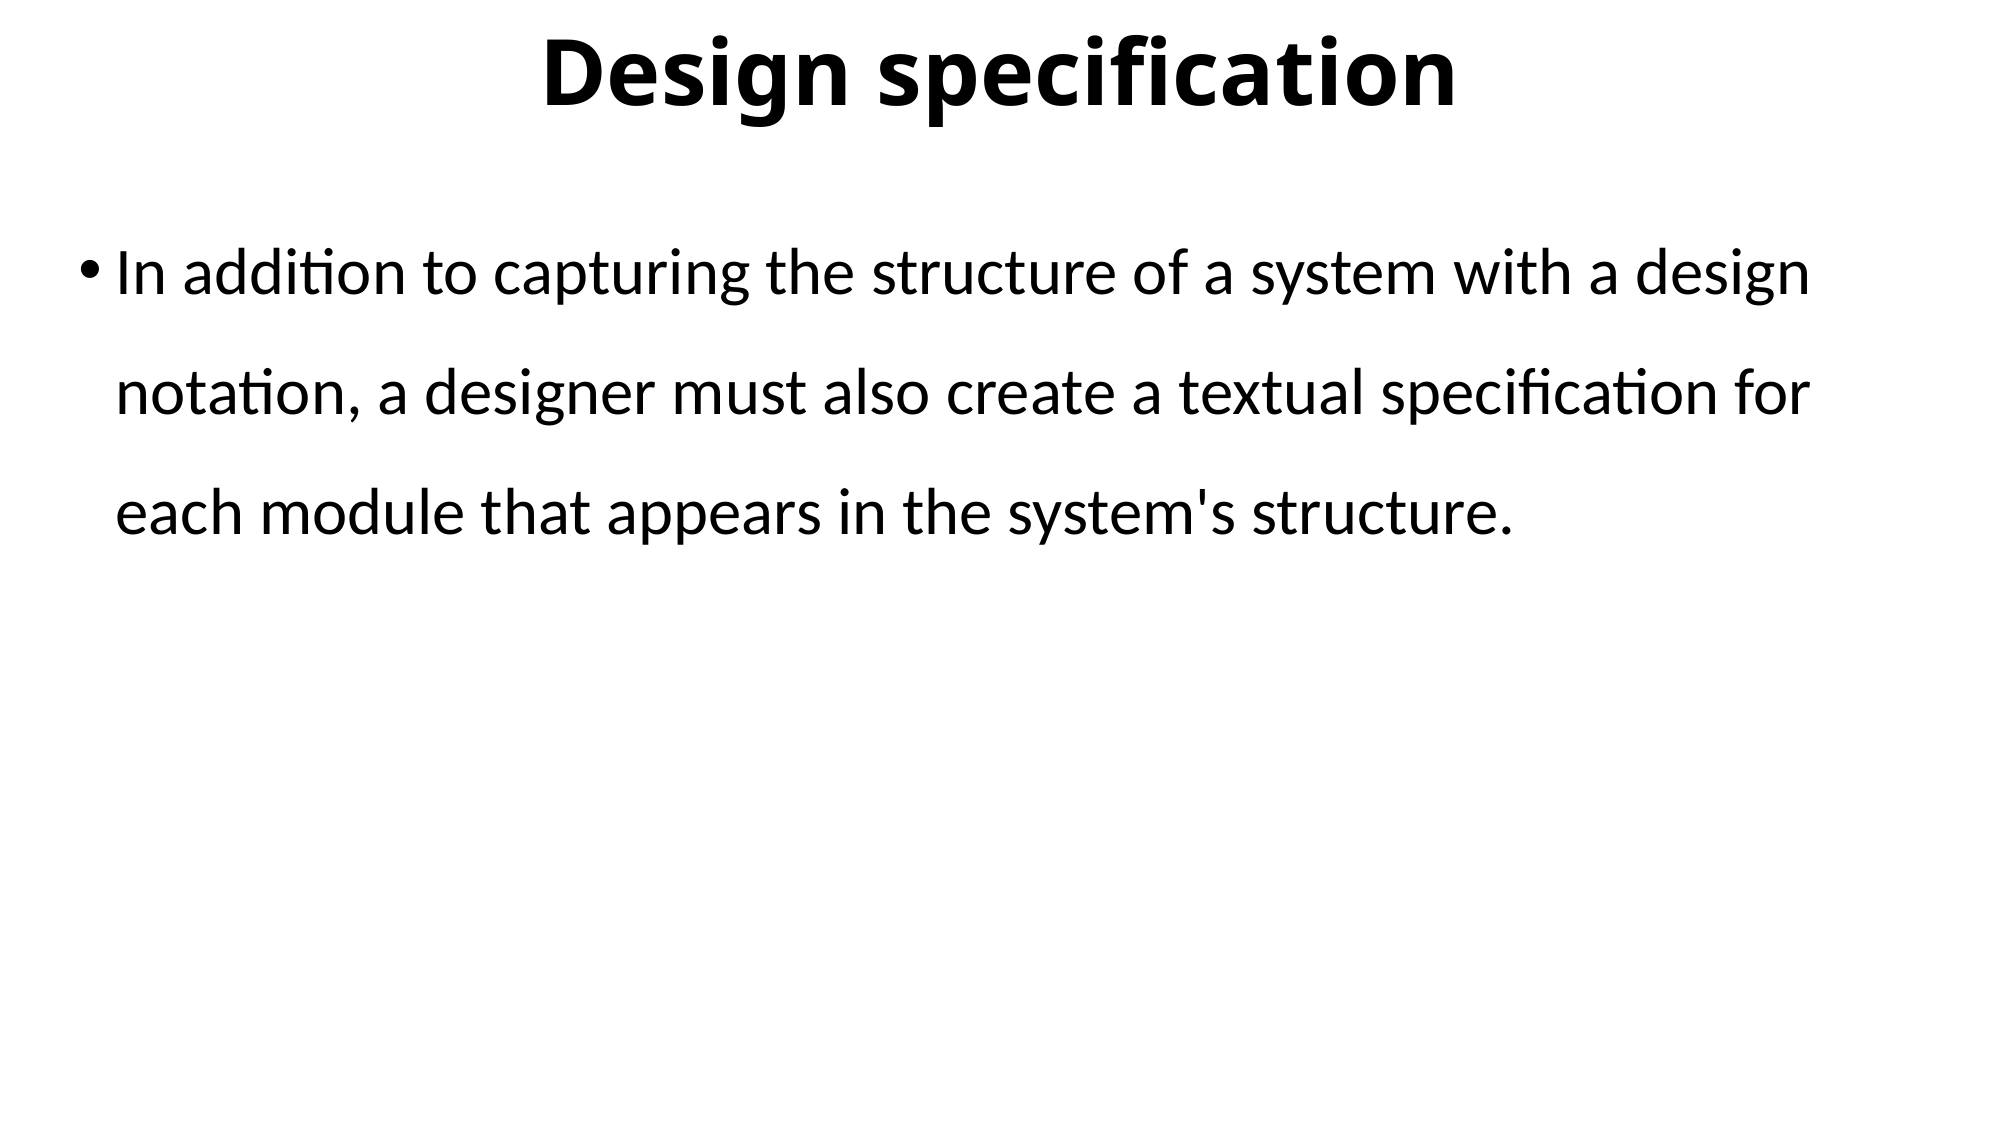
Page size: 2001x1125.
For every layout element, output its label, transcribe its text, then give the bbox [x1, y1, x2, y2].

title Design specification [137, 0, 1863, 153]
list In addition to capturing the structure of a system with a design notation, a designer must also create a textual specification for each module that appears in the system's structure. [63, 180, 1953, 1090]
